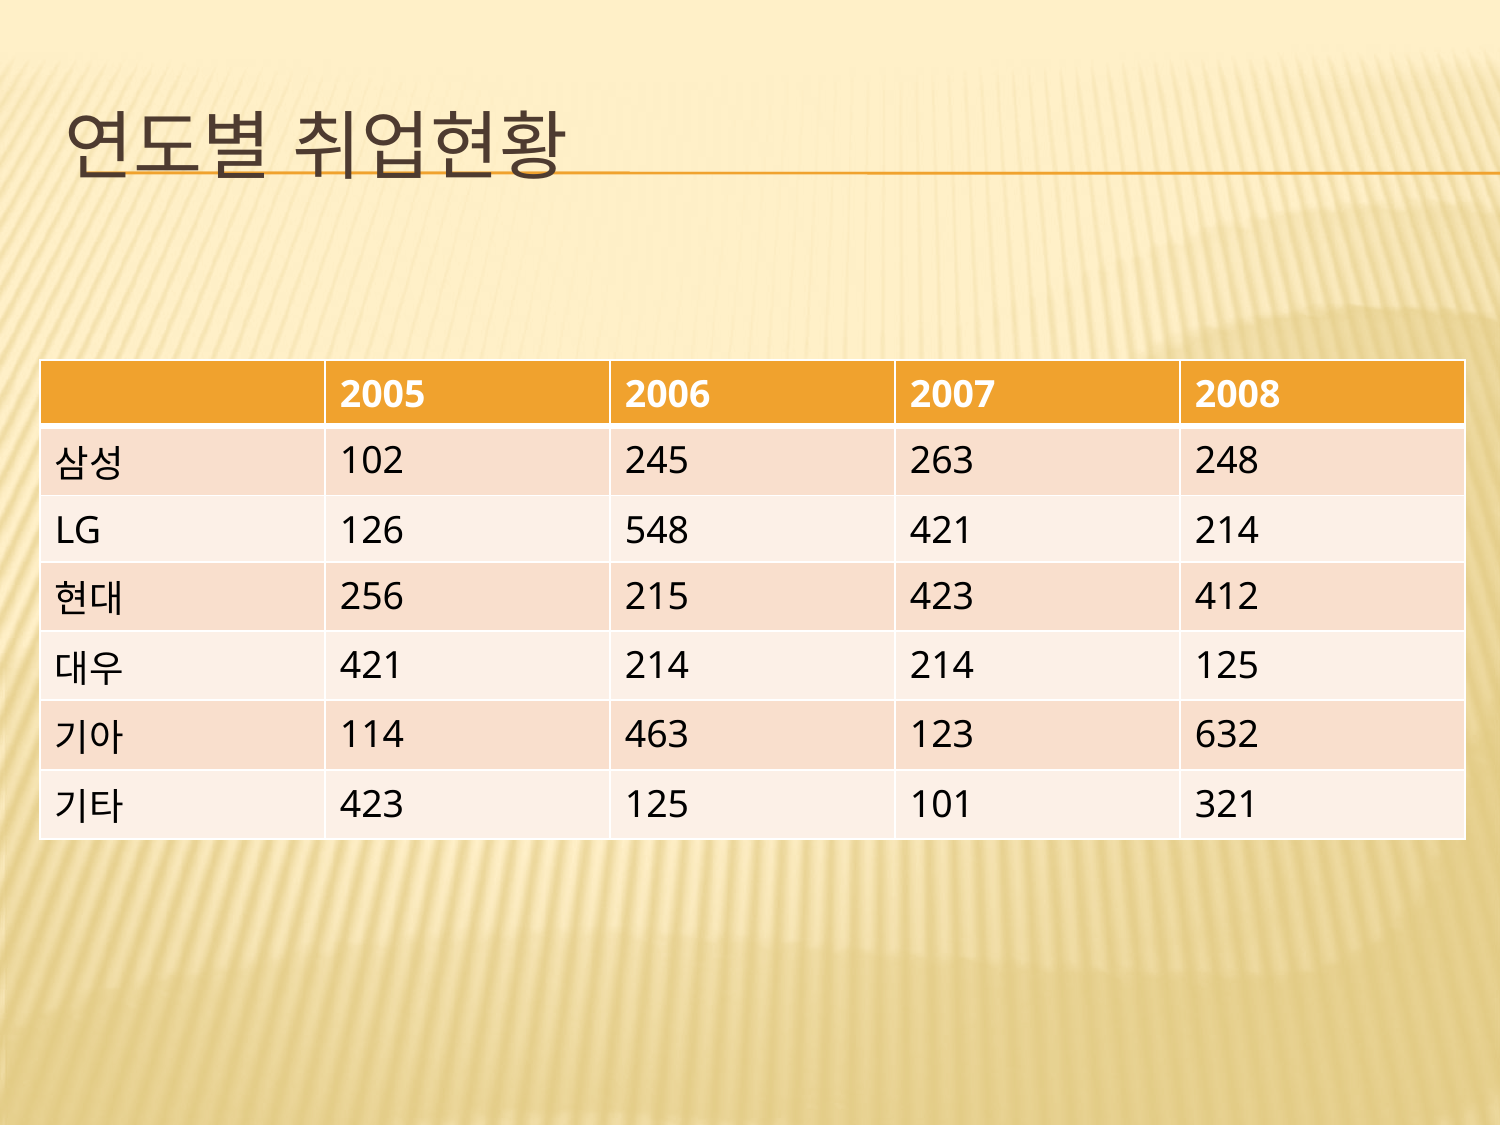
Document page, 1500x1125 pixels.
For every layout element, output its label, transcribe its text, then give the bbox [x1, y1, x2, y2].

table_cell 123 [896, 701, 1179, 769]
table_cell LG [41, 496, 324, 561]
table_cell 101 [896, 771, 1179, 838]
table_cell 421 [896, 496, 1179, 561]
table_cell 548 [611, 496, 894, 561]
table_cell 214 [1181, 496, 1464, 561]
table_header 2007 [896, 361, 1179, 423]
table_header 2006 [611, 361, 894, 423]
table_cell 214 [896, 632, 1179, 699]
table_cell 102 [326, 429, 609, 495]
table_cell 대우 [41, 632, 324, 699]
table_cell 삼성 [41, 429, 324, 495]
table_cell 126 [326, 496, 609, 561]
table_cell 125 [1181, 632, 1464, 699]
table_cell 125 [611, 771, 894, 838]
table_cell 214 [611, 632, 894, 699]
table_cell 321 [1181, 771, 1464, 838]
table_cell 632 [1181, 701, 1464, 769]
table_header [41, 361, 324, 423]
table_header 2008 [1181, 361, 1464, 423]
table_cell 기아 [41, 701, 324, 769]
title 연도별 취업현황 [50, 75, 1475, 213]
table_cell 현대 [41, 563, 324, 630]
table_header 2005 [326, 361, 609, 423]
table_cell 423 [326, 771, 609, 838]
table_cell 463 [611, 701, 894, 769]
table_cell 256 [326, 563, 609, 630]
table_cell 245 [611, 429, 894, 495]
table_cell 263 [896, 429, 1179, 495]
table_cell 423 [896, 563, 1179, 630]
table_cell 기타 [41, 771, 324, 838]
table_cell 248 [1181, 429, 1464, 495]
table_cell 421 [326, 632, 609, 699]
table_cell 215 [611, 563, 894, 630]
table_cell 412 [1181, 563, 1464, 630]
table_cell 114 [326, 701, 609, 769]
